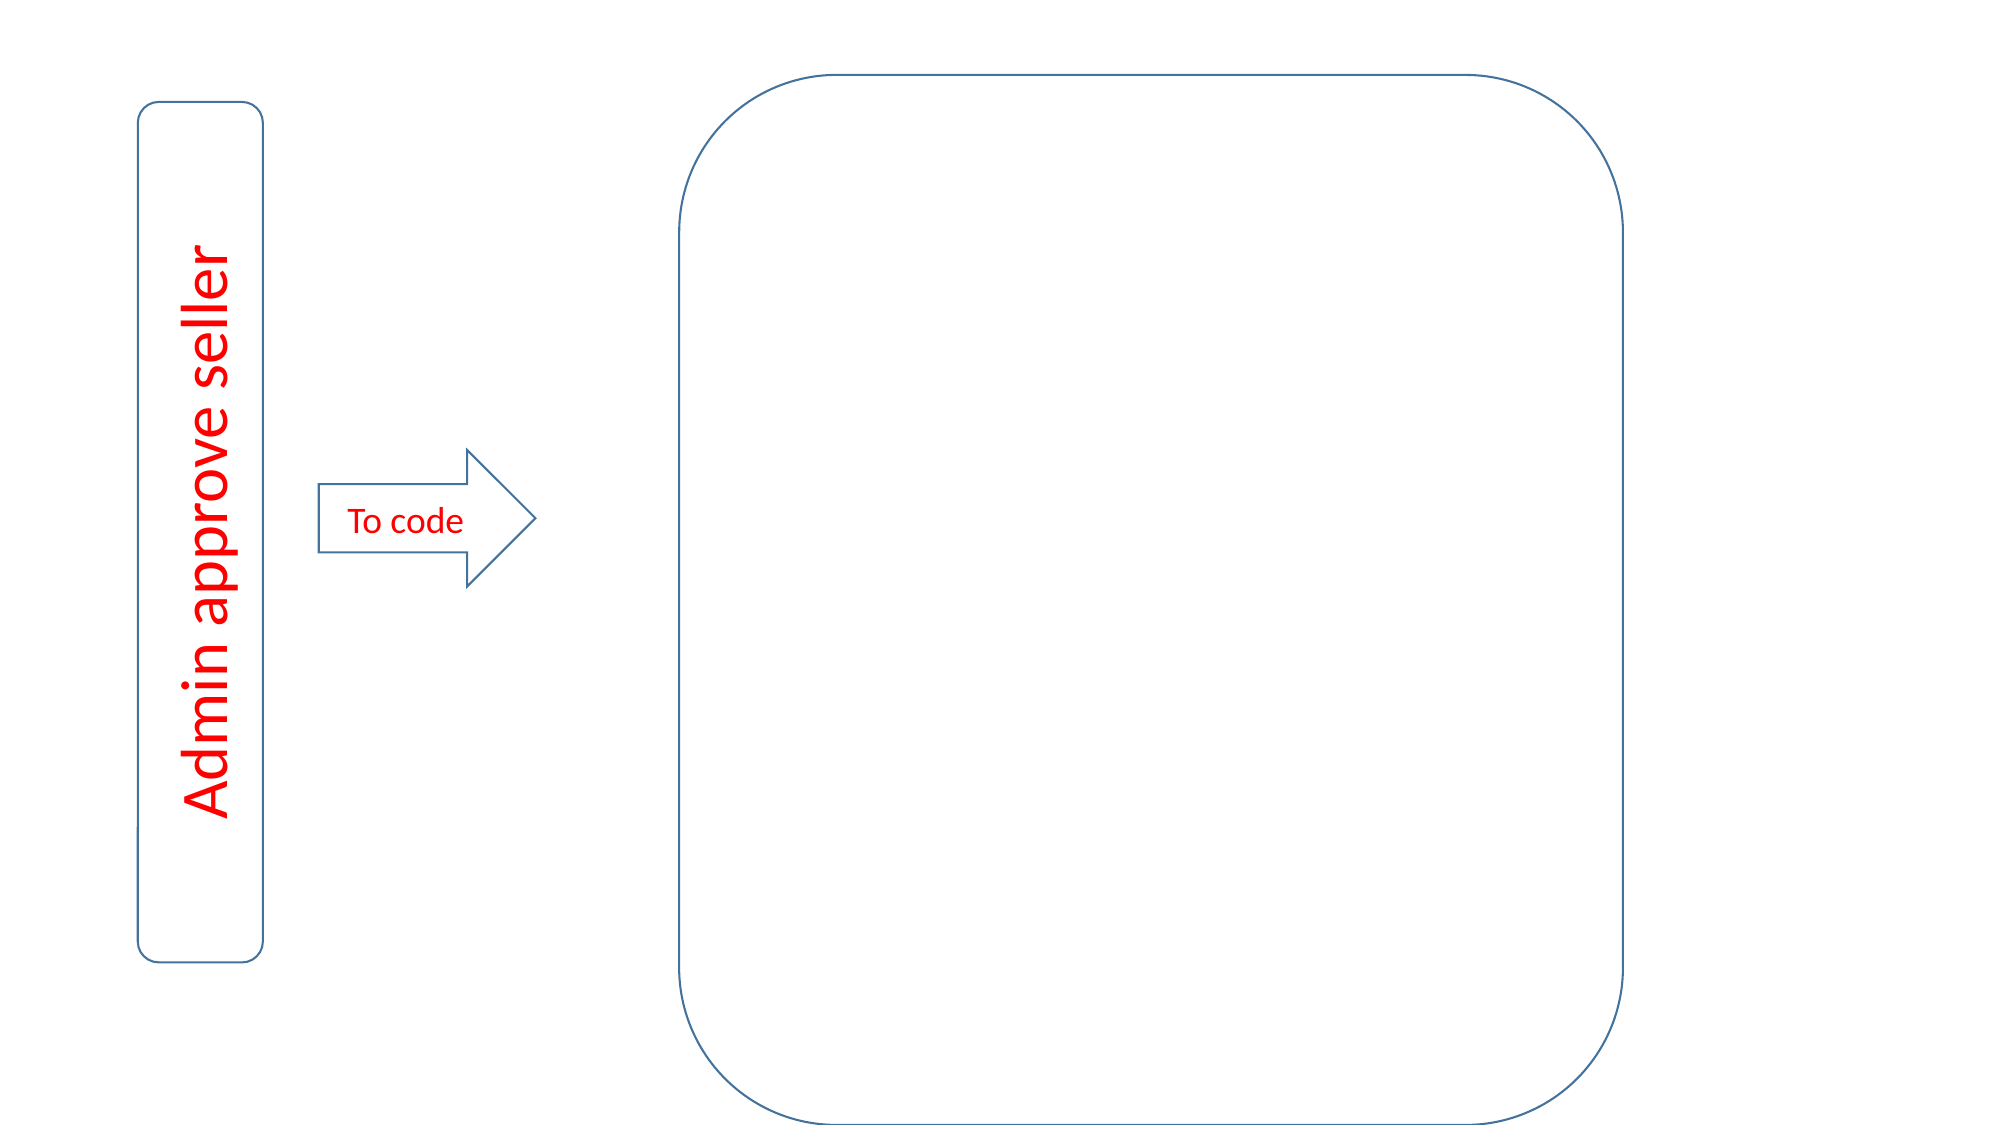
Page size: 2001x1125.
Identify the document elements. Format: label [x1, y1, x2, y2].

text_box [137, 101, 536, 963]
text_box [678, 73, 1624, 1125]
